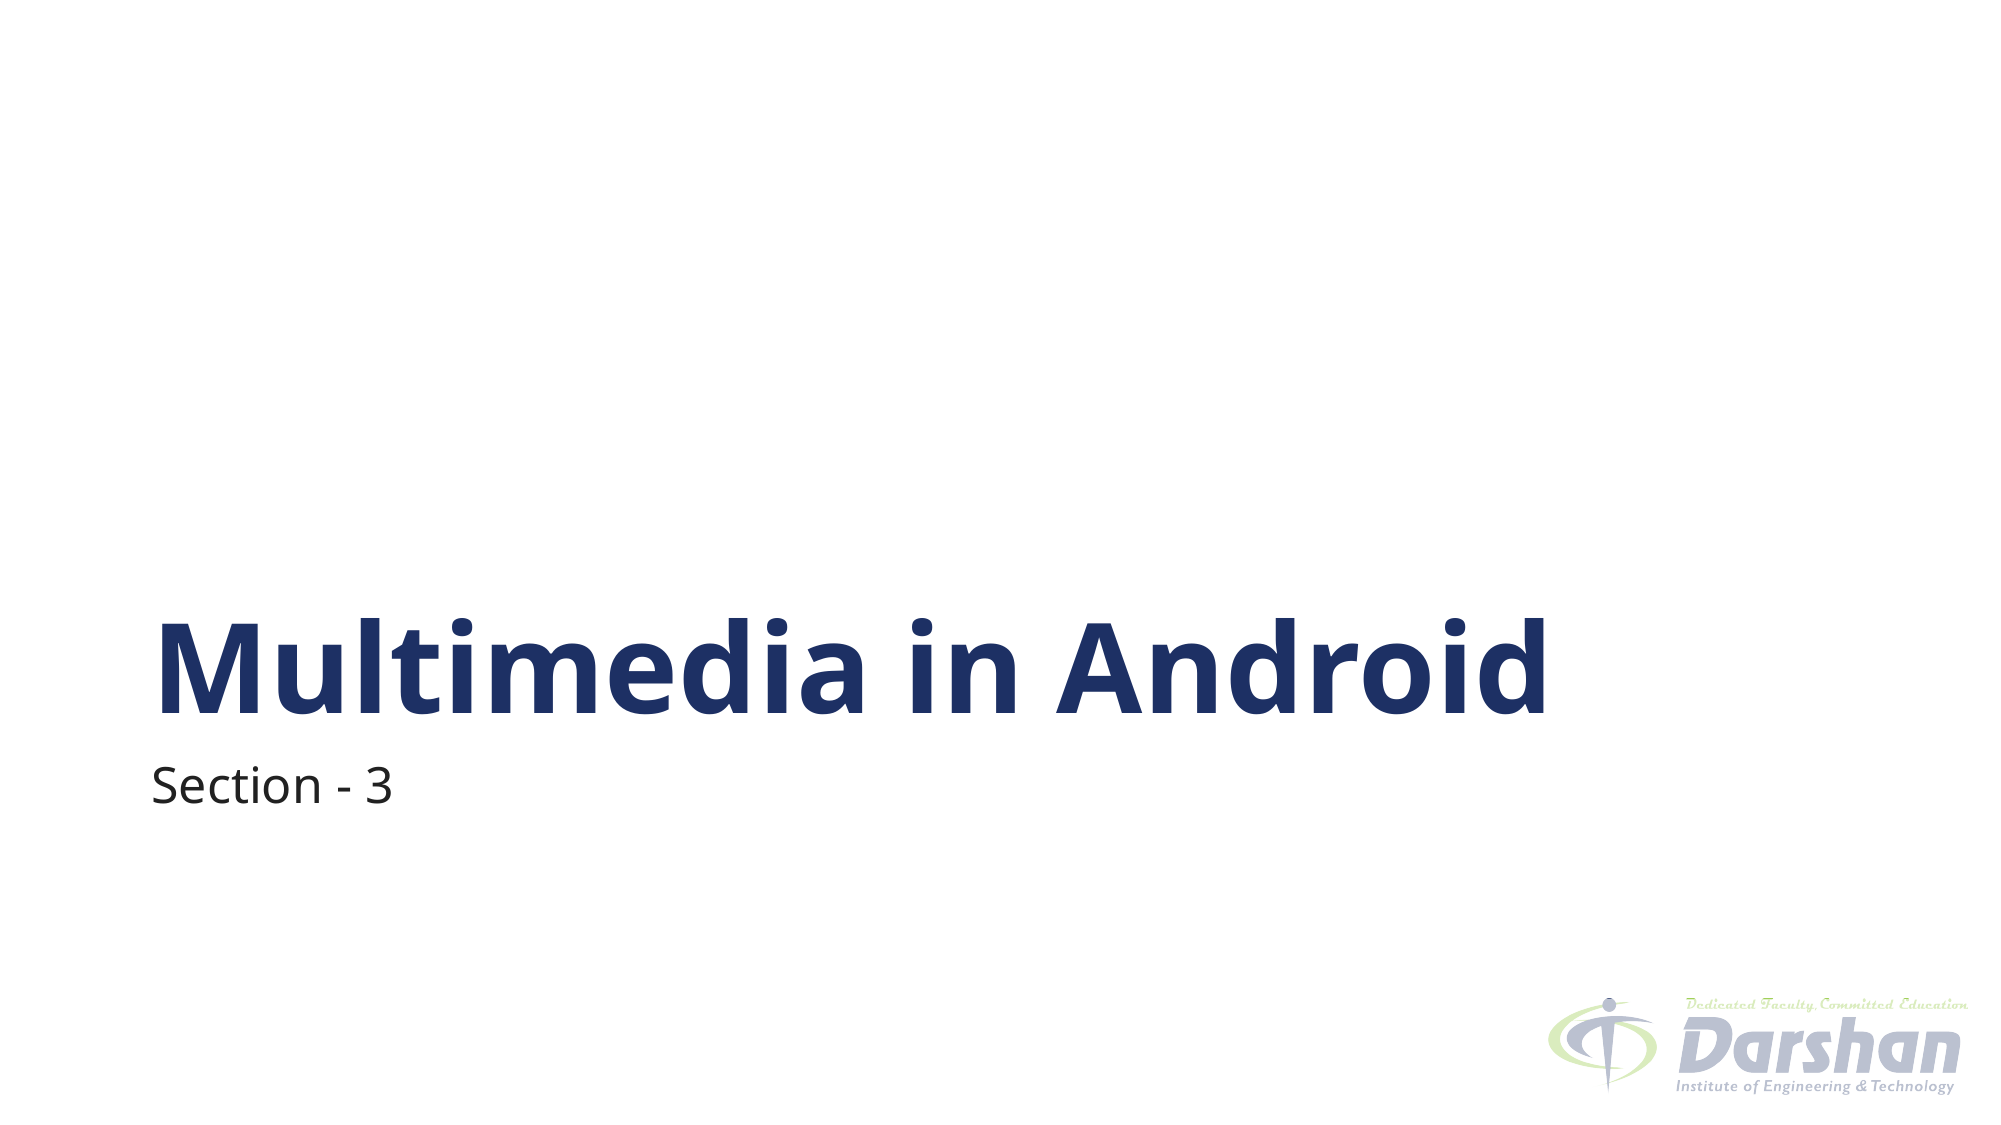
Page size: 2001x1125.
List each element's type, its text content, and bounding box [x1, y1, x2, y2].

title Multimedia in Android [136, 280, 1862, 749]
list Section - 3 [136, 752, 1862, 999]
